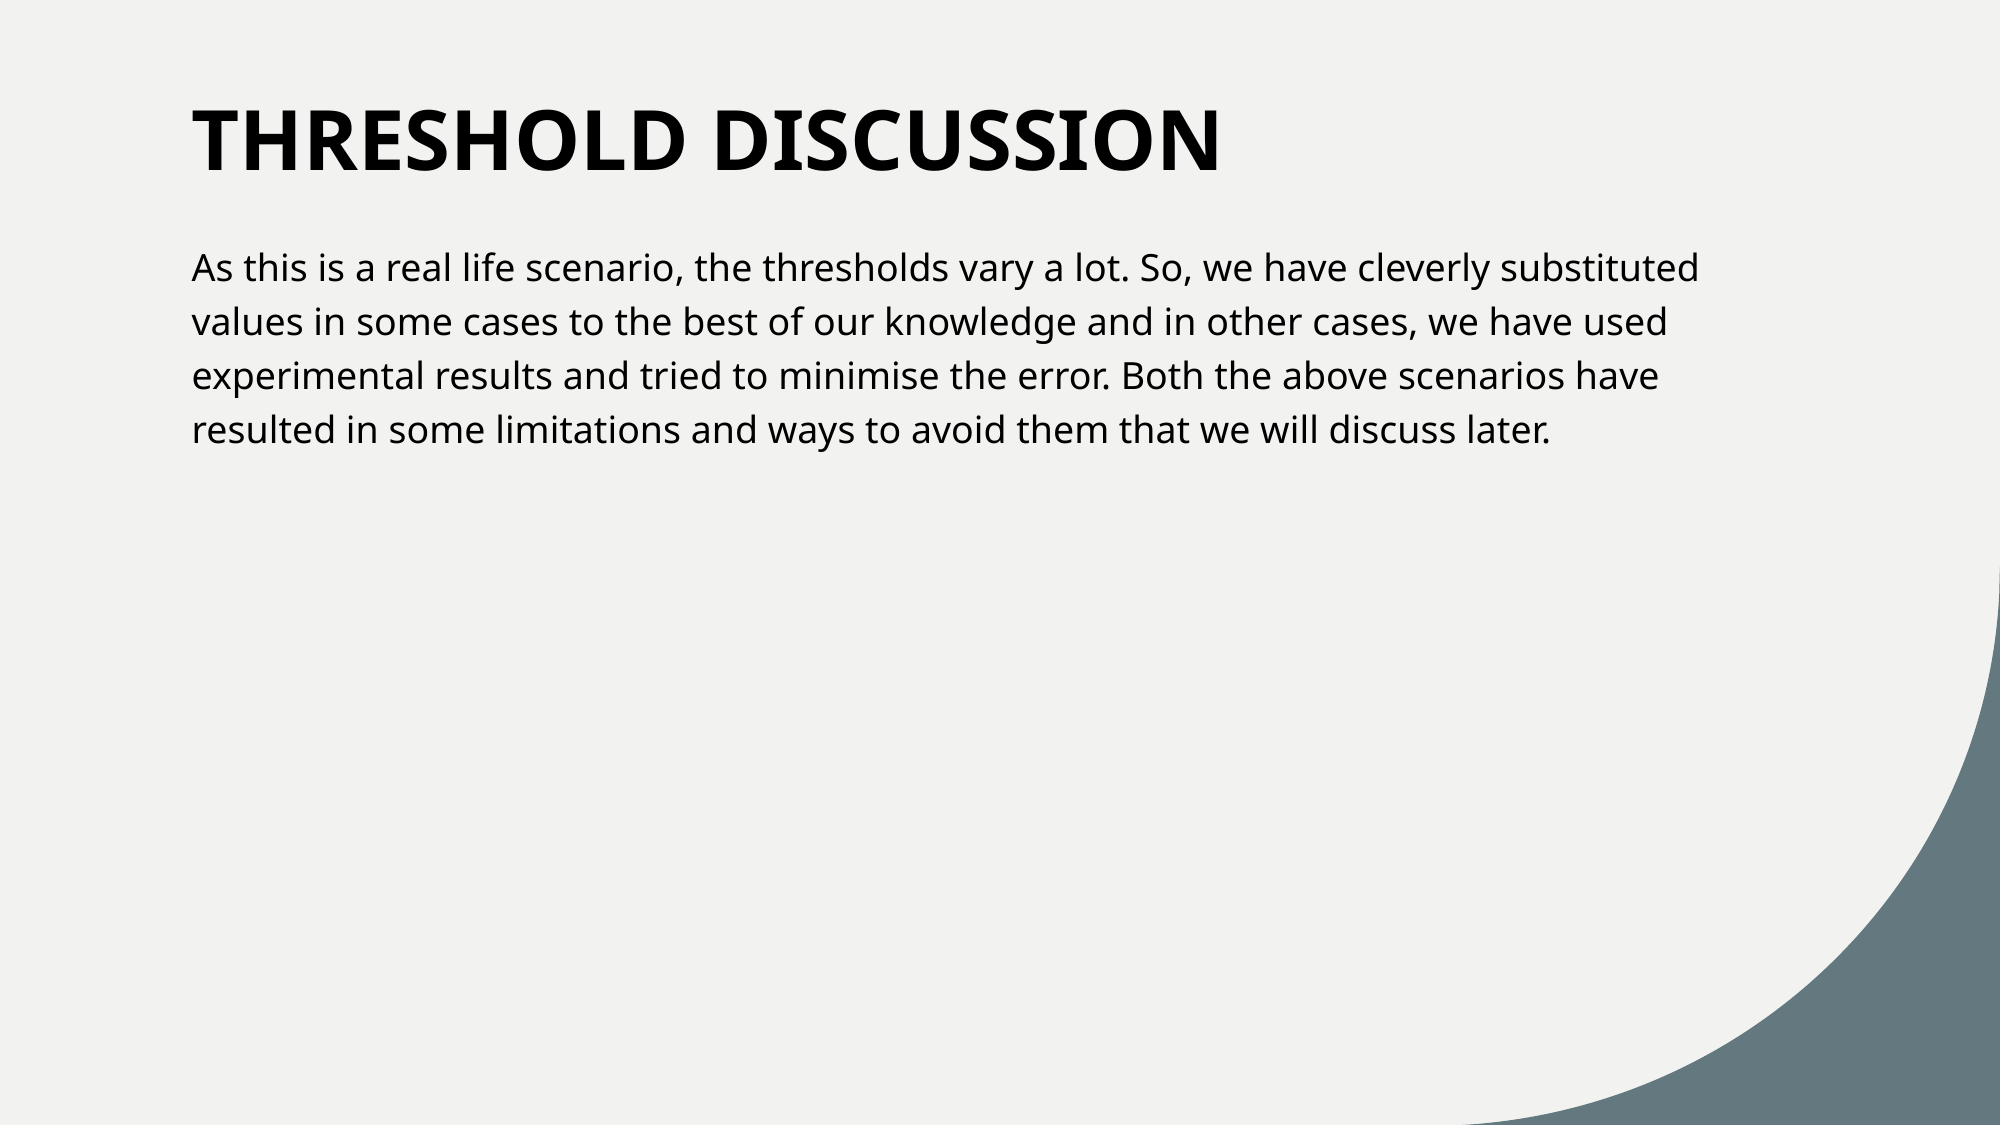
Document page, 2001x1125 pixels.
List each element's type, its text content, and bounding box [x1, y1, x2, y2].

title THRESHOLD DISCUSSION [176, 61, 1834, 195]
list As this is a real life scenario, the thresholds vary a lot. So, we have cleverly substituted values in some cases to the best of our knowledge and in other cases, we have used experimental results and tried to minimise the error. Both the above scenarios have resulted in some limitations and ways to avoid them that we will discuss later. [176, 227, 1809, 975]
